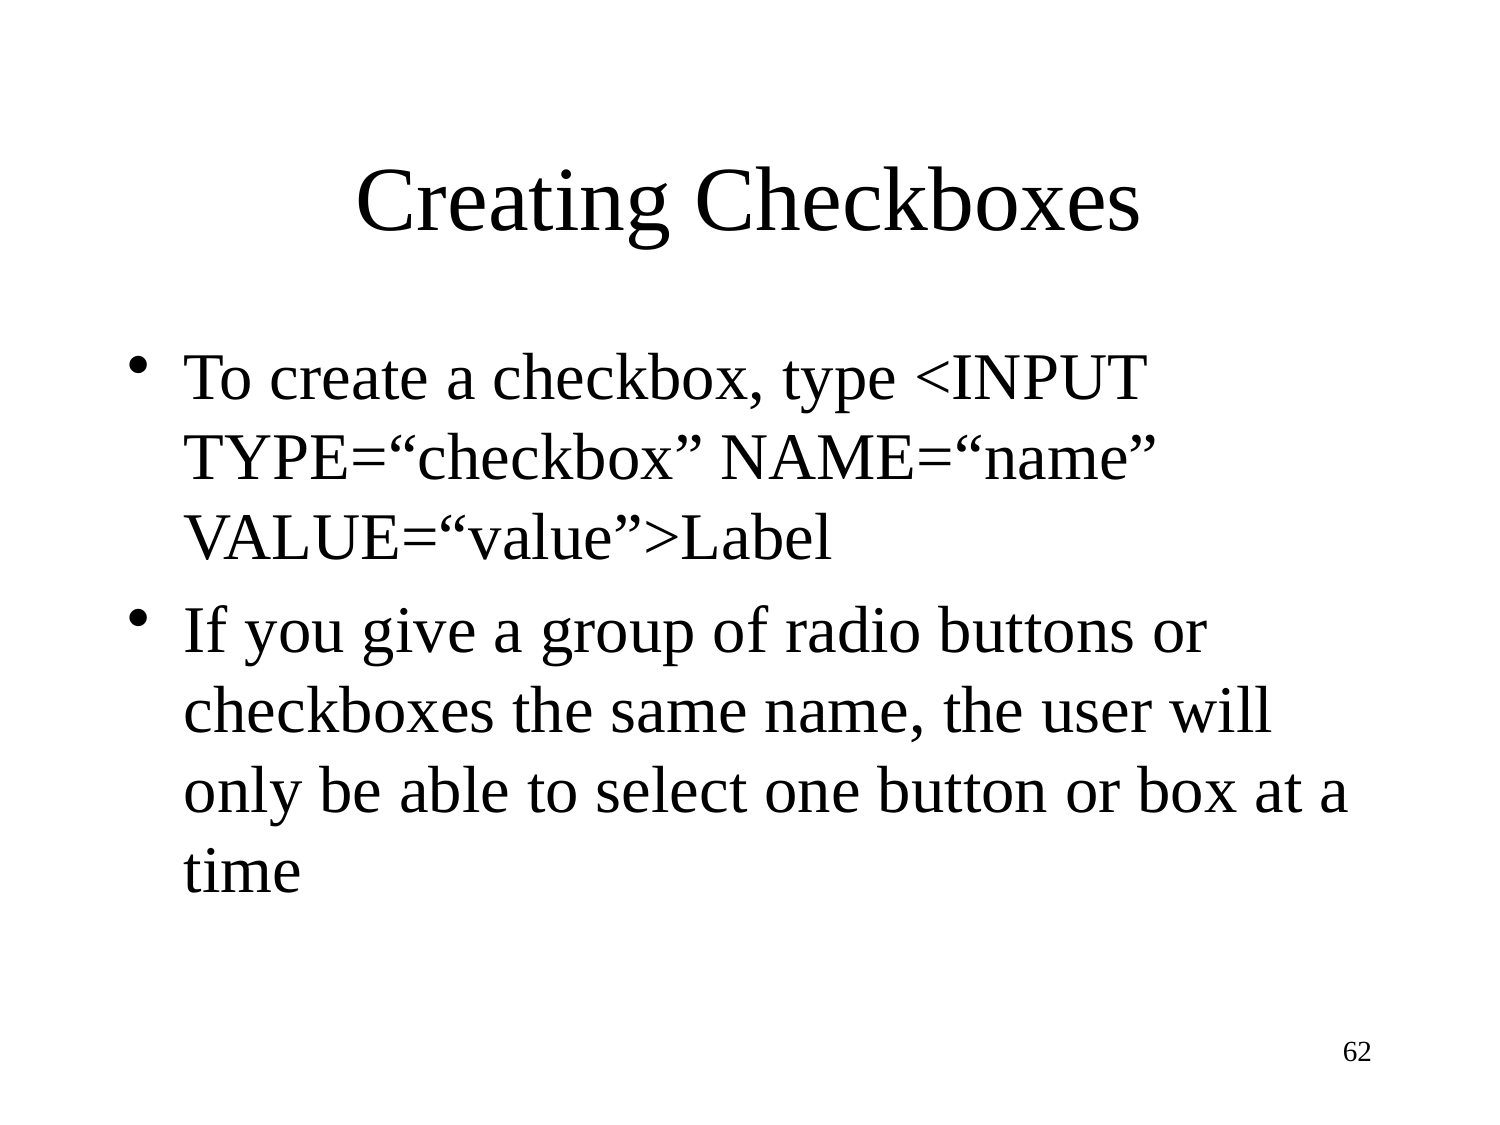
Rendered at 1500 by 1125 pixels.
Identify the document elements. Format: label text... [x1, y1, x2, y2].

list To create a checkbox, type <INPUT TYPE=“checkbox” NAME=“name” VALUE=“value”>Label If you give a group of radio buttons or checkboxes the same name, the user will only be able to select one button or box at a time [112, 324, 1388, 1001]
slide_number 62 [1074, 1024, 1388, 1101]
title Creating Checkboxes [112, 99, 1388, 288]
